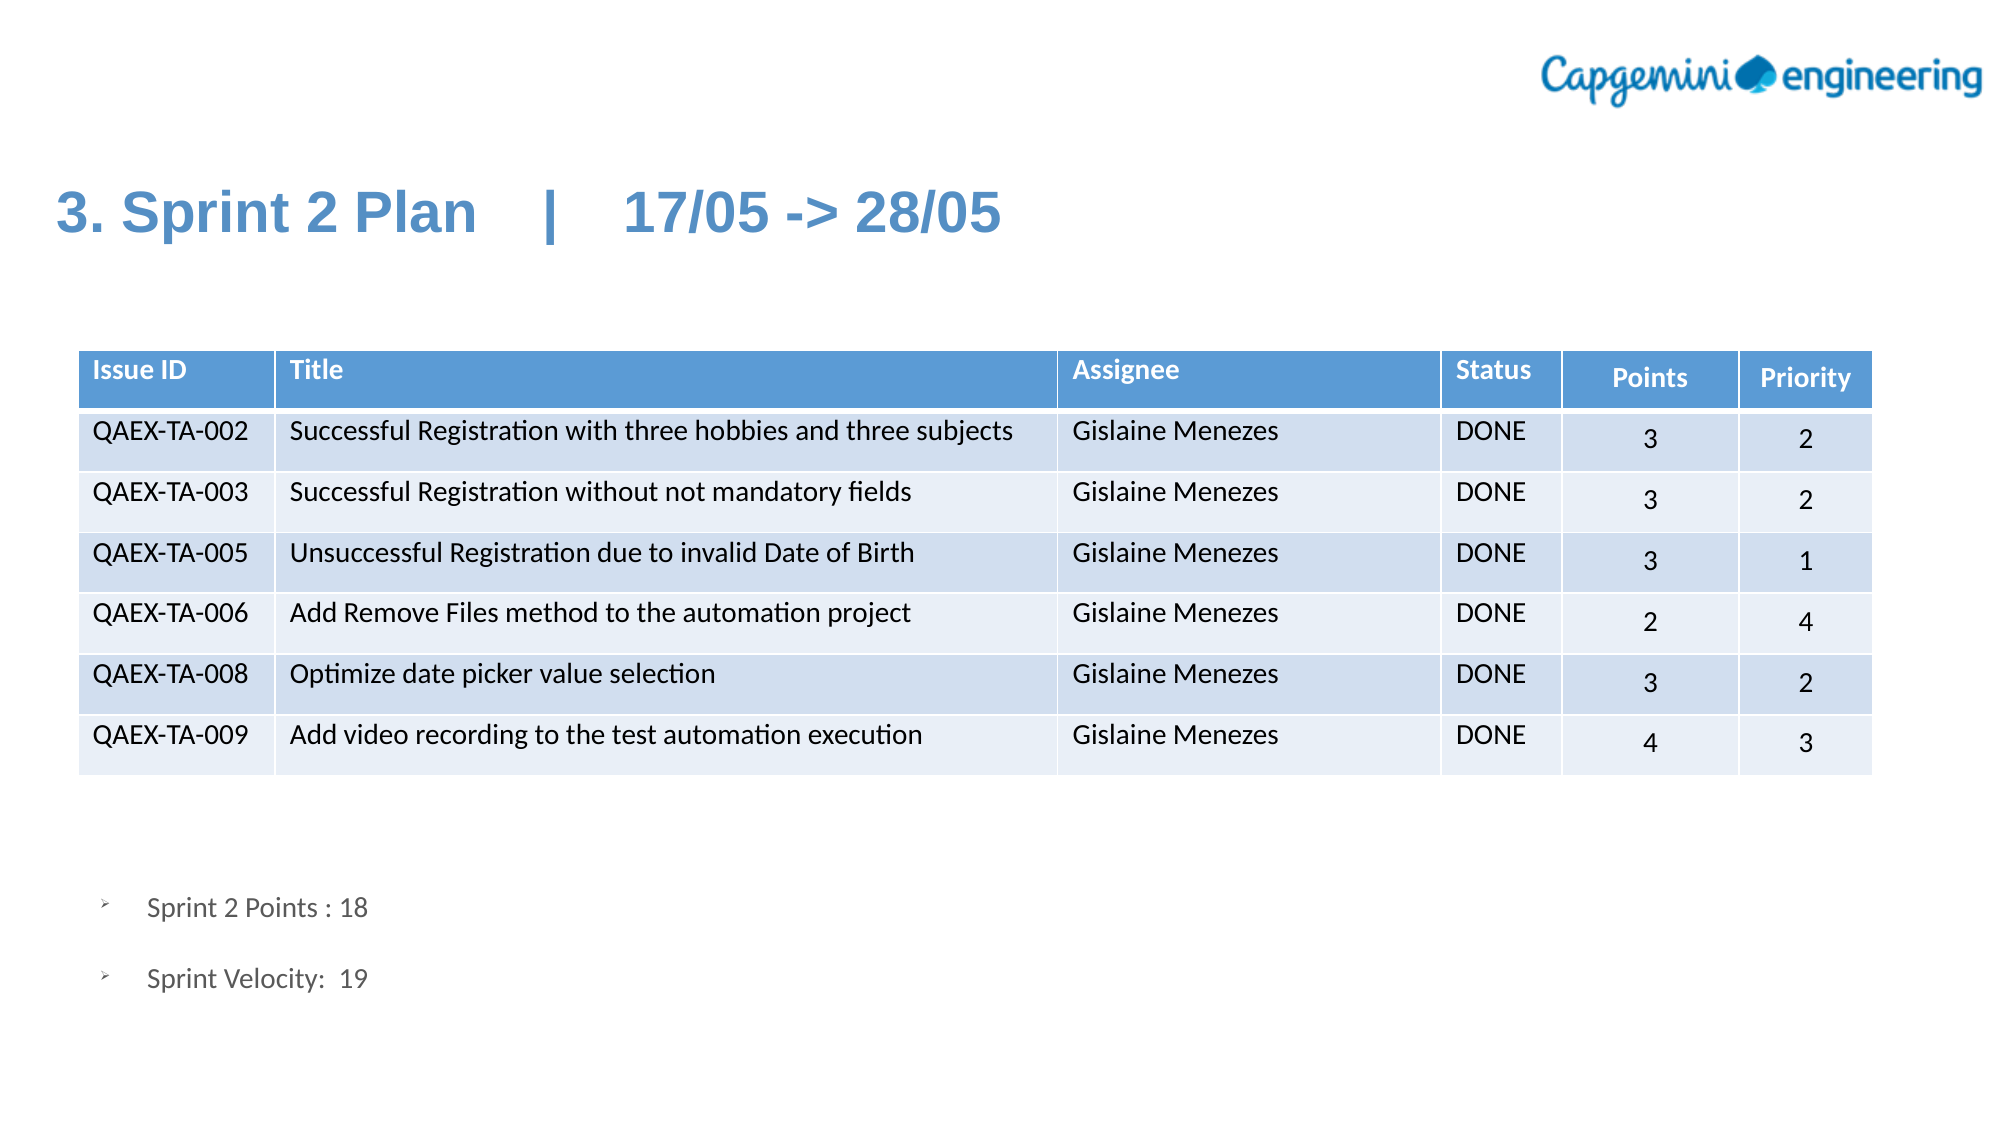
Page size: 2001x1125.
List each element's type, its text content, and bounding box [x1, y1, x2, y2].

table_cell Unsuccessful Registration due to invalid Date of Birth [276, 533, 1057, 592]
table_cell Gislaine Menezes [1058, 716, 1440, 775]
table_cell QAEX-TA-002 [79, 414, 274, 471]
table_cell 4 [1740, 594, 1872, 653]
table_cell Gislaine Menezes [1058, 414, 1440, 471]
table_cell Add Remove Files method to the automation project [276, 594, 1057, 653]
picture [1540, 52, 1985, 112]
table_cell DONE [1442, 414, 1561, 471]
table_cell 3 [1563, 533, 1738, 592]
table_header Priority [1740, 351, 1872, 408]
table_cell 3 [1563, 473, 1738, 532]
table_cell Successful Registration without not mandatory fields [276, 473, 1057, 532]
text_box Sprint 2 Points : 18 Sprint Velocity: 19 [42, 873, 1956, 1045]
table_cell 2 [1740, 473, 1872, 532]
table_cell 3 [1740, 716, 1872, 775]
table_cell 3 [1563, 414, 1738, 471]
table_cell DONE [1442, 533, 1561, 592]
table_cell DONE [1442, 594, 1561, 653]
table_cell Optimize date picker value selection [276, 655, 1057, 714]
table_cell Gislaine Menezes [1058, 473, 1440, 532]
table_header Points [1563, 351, 1738, 408]
table_cell 3 [1563, 655, 1738, 714]
table_cell QAEX-TA-003 [79, 473, 274, 532]
table_header Assignee [1058, 351, 1440, 408]
table_cell 1 [1740, 533, 1872, 592]
table_cell DONE [1442, 473, 1561, 532]
table_cell Successful Registration with three hobbies and three subjects [276, 414, 1057, 471]
table_cell 2 [1740, 655, 1872, 714]
table_cell Gislaine Menezes [1058, 655, 1440, 714]
table_cell 2 [1563, 594, 1738, 653]
table_cell QAEX-TA-009 [79, 716, 274, 775]
table_header Issue ID [79, 351, 274, 408]
table_header Status [1442, 351, 1561, 408]
table_cell QAEX-TA-006 [79, 594, 274, 653]
table_cell 2 [1740, 414, 1872, 471]
table_cell DONE [1442, 655, 1561, 714]
table_header Title [276, 351, 1057, 408]
table_cell DONE [1442, 716, 1561, 775]
table_cell Gislaine Menezes [1058, 594, 1440, 653]
text_box 3. Sprint 2 Plan | 17/05 -> 28/05 [42, 166, 1120, 252]
table_cell Add video recording to the test automation execution [276, 716, 1057, 775]
table_cell QAEX-TA-008 [79, 655, 274, 714]
table_cell QAEX-TA-005 [79, 533, 274, 592]
table_cell 4 [1563, 716, 1738, 775]
table_cell Gislaine Menezes [1058, 533, 1440, 592]
